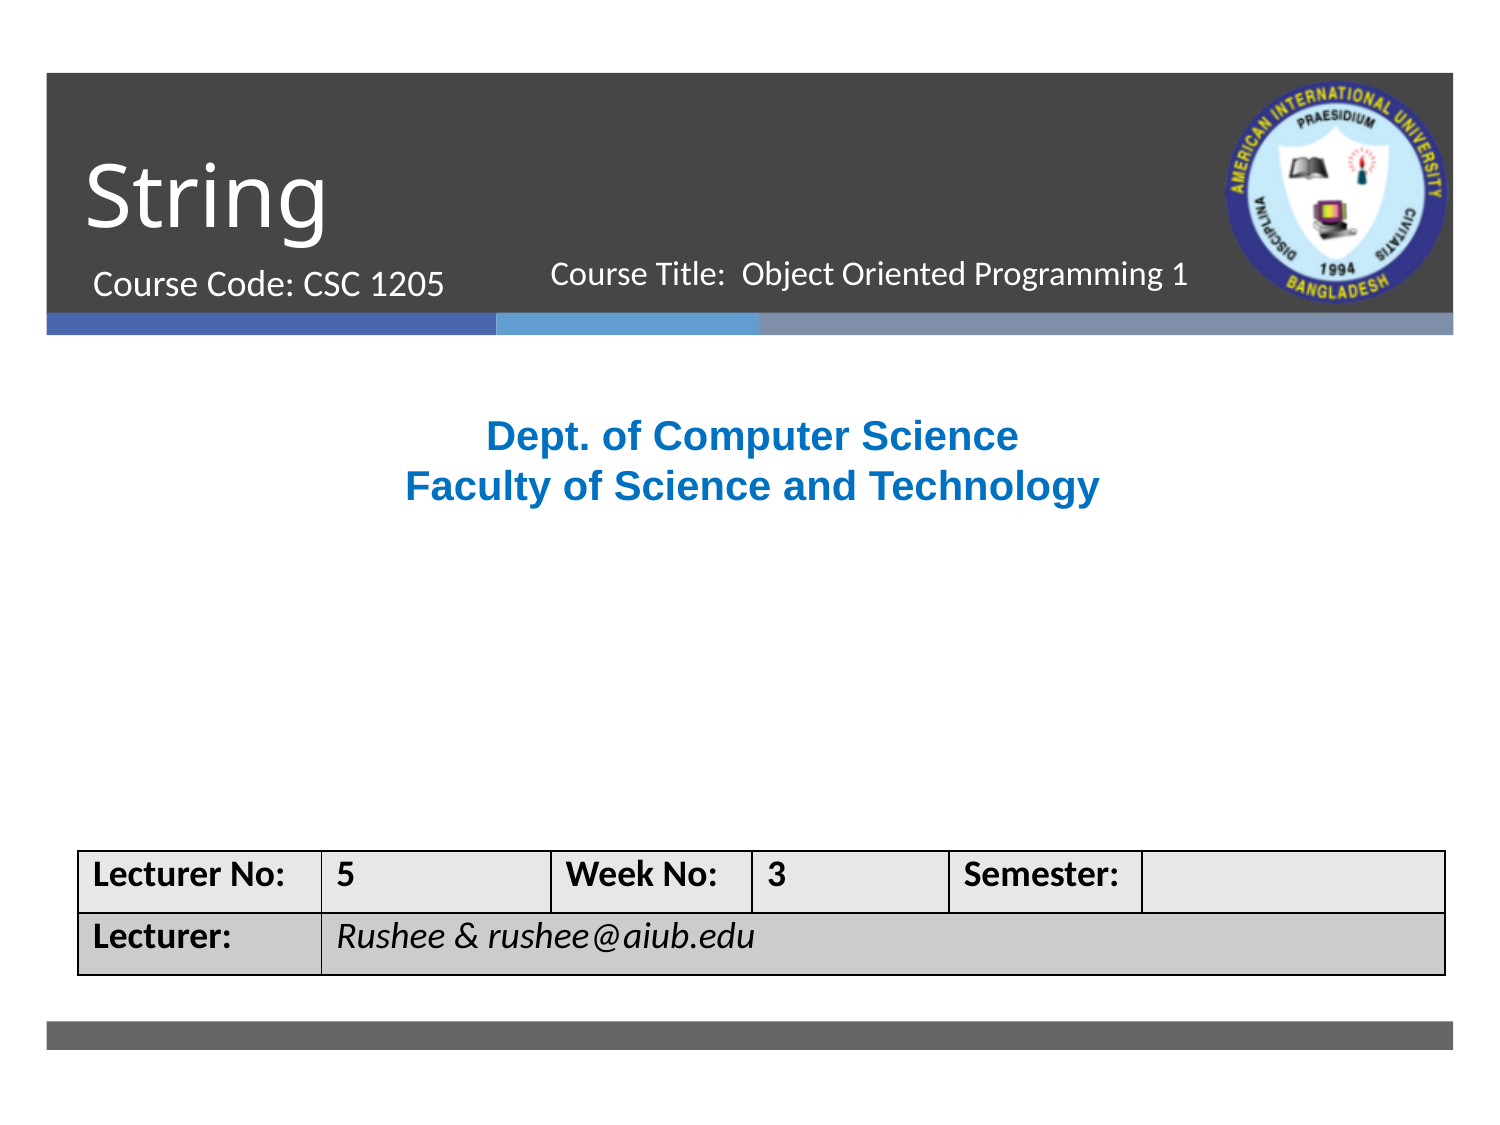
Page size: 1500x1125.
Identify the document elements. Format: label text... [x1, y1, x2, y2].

text_box Course Title: Object Oriented Programming 1 [535, 252, 1228, 332]
table_header 3 [753, 852, 948, 912]
table_cell Rushee & rushee@aiub.edu [322, 914, 1444, 974]
table_header 5 [322, 852, 550, 912]
title String [69, 73, 1351, 253]
subtitle Course Code: CSC 1205 [78, 251, 536, 331]
table_header Week No: [552, 852, 751, 912]
table_cell Lecturer: [79, 914, 321, 974]
table_header Lecturer No: [79, 852, 321, 912]
text_box Dept. of Computer Science Faculty of Science and Technology [12, 401, 1493, 517]
table_header Semester: [950, 852, 1141, 912]
picture [1228, 75, 1454, 310]
table_header [1143, 852, 1444, 912]
